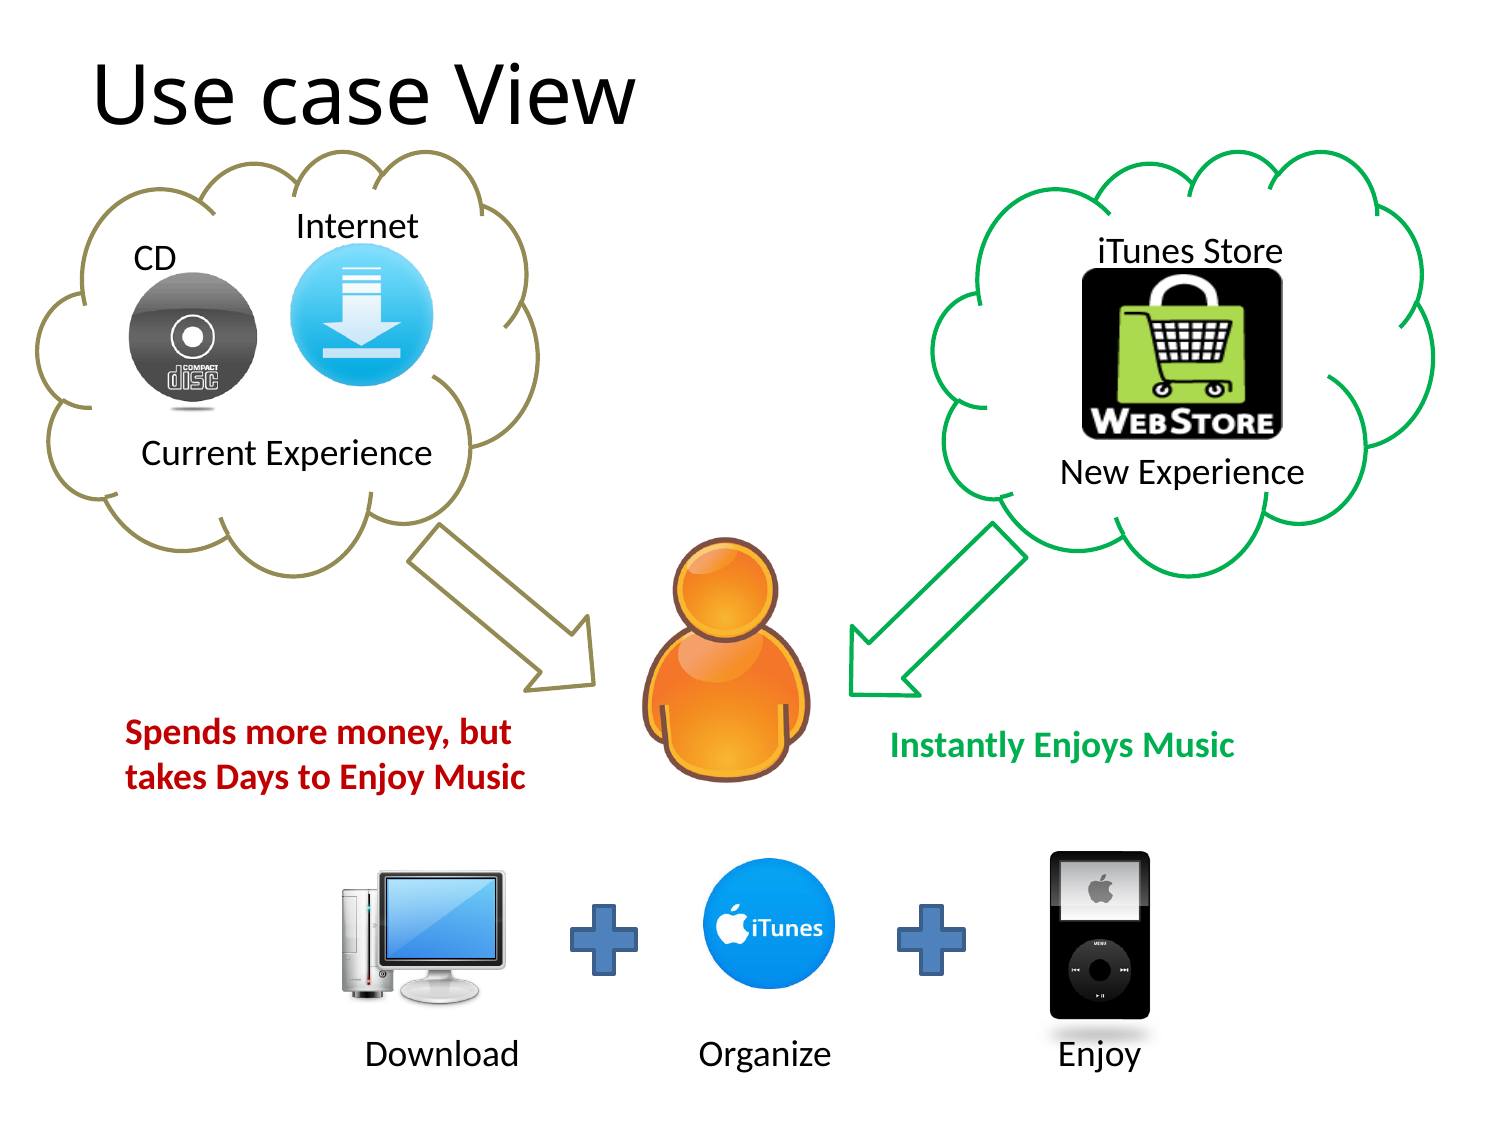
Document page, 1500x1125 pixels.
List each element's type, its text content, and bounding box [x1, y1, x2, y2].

picture [620, 499, 827, 813]
text_box [431, 584, 596, 693]
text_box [932, 150, 1434, 576]
text_box Instantly Enjoys Music [874, 712, 1400, 773]
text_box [37, 150, 538, 576]
text_box Spends more money, but takes Days to Enjoy Music [110, 699, 561, 804]
text_box Download Organize Enjoy [350, 1021, 1225, 1082]
text_box [848, 581, 1003, 698]
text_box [342, 849, 1201, 1051]
title Use case View [75, 45, 1425, 138]
